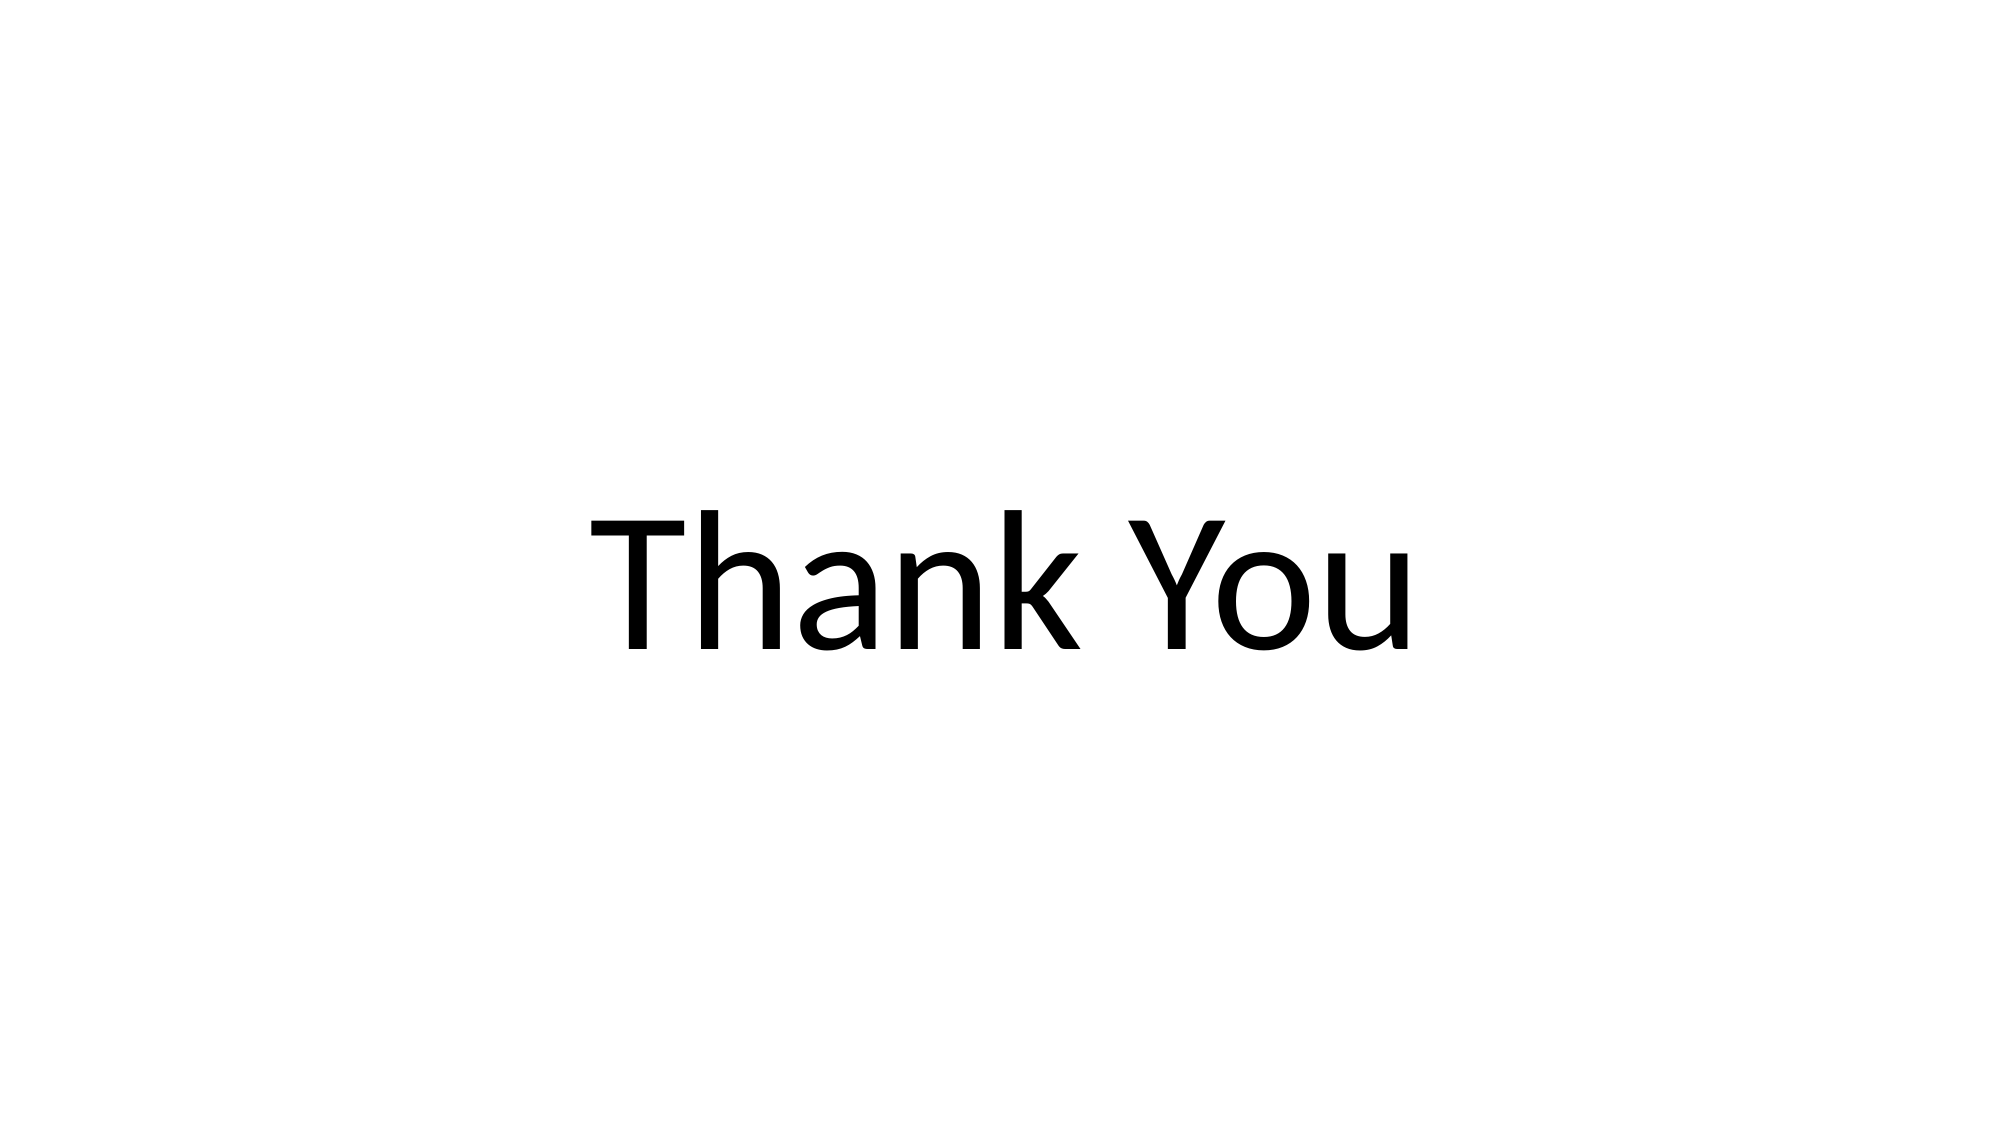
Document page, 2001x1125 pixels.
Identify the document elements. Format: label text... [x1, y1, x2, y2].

text_box Thank You [499, 441, 1500, 697]
